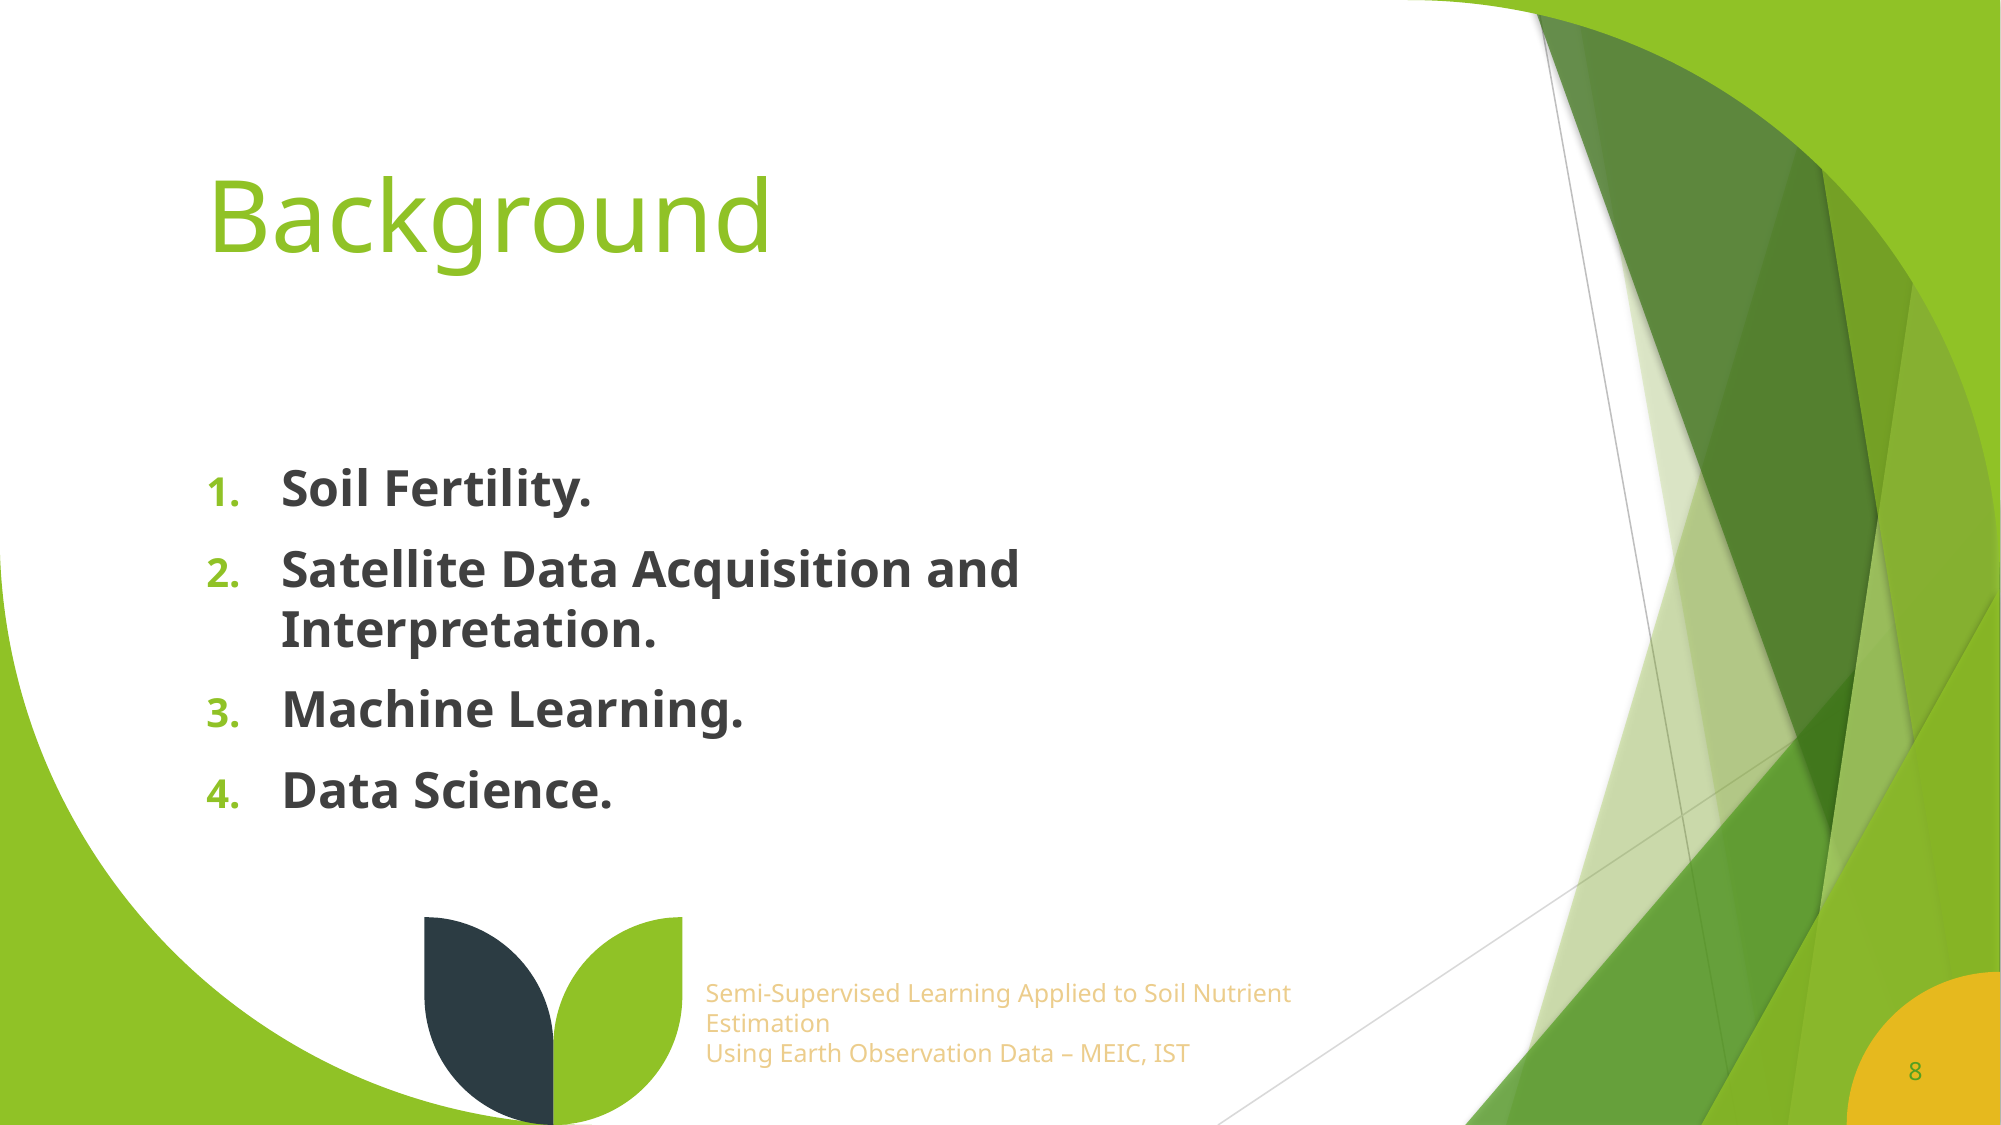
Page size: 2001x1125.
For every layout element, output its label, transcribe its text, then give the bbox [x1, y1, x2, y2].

title Background [191, 62, 1796, 280]
footer Semi-Supervised Learning Applied to Soil Nutrient Estimation Using Earth Observation Data – MEIC, IST [690, 982, 1405, 1063]
slide_number 8 [1665, 1042, 1938, 1103]
list Soil Fertility. Satellite Data Acquisition and Interpretation. Machine Learning. Data Science. [191, 448, 1405, 899]
